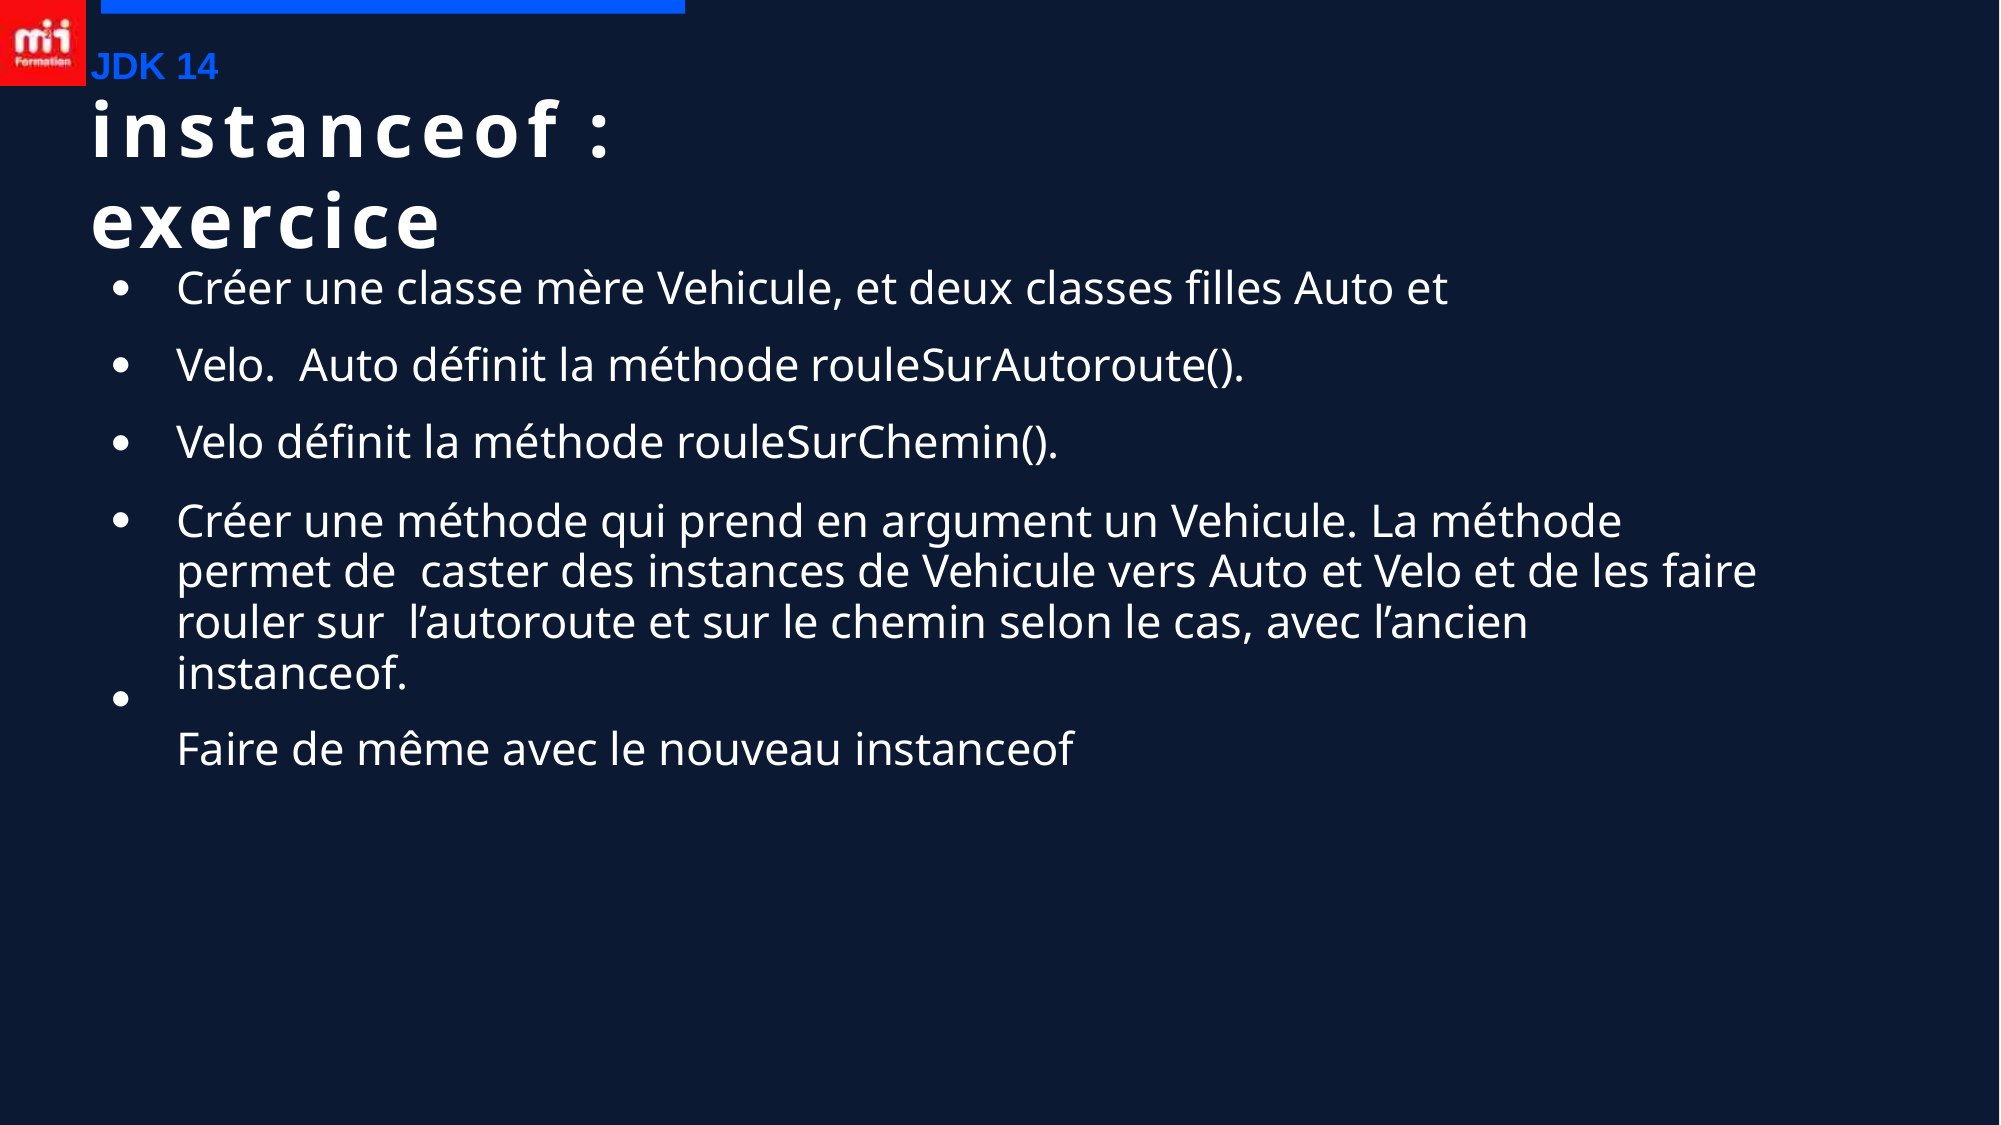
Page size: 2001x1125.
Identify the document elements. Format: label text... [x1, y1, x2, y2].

text_box JDK 14 [88, 39, 222, 79]
text_box ● [109, 348, 131, 375]
text_box Créer une classe mère Vehicule, et deux classes filles Auto et Velo. Auto définit la méthode rouleSurAutoroute(). Velo définit la méthode rouleSurChemin(). Créer une méthode qui prend en argument un Vehicule. La méthode permet de caster des instances de Vehicule vers Auto et Velo et de les faire rouler sur l’autoroute et sur le chemin selon le cas, avec l’ancien instanceof. Faire de même avec le nouveau instanceof [173, 233, 1763, 775]
text_box ● [109, 502, 131, 530]
picture [0, 0, 86, 86]
text_box ● [109, 425, 131, 453]
text_box ● [109, 270, 131, 298]
text_box ● [109, 681, 131, 709]
title instanceof : exercice [88, 79, 977, 270]
